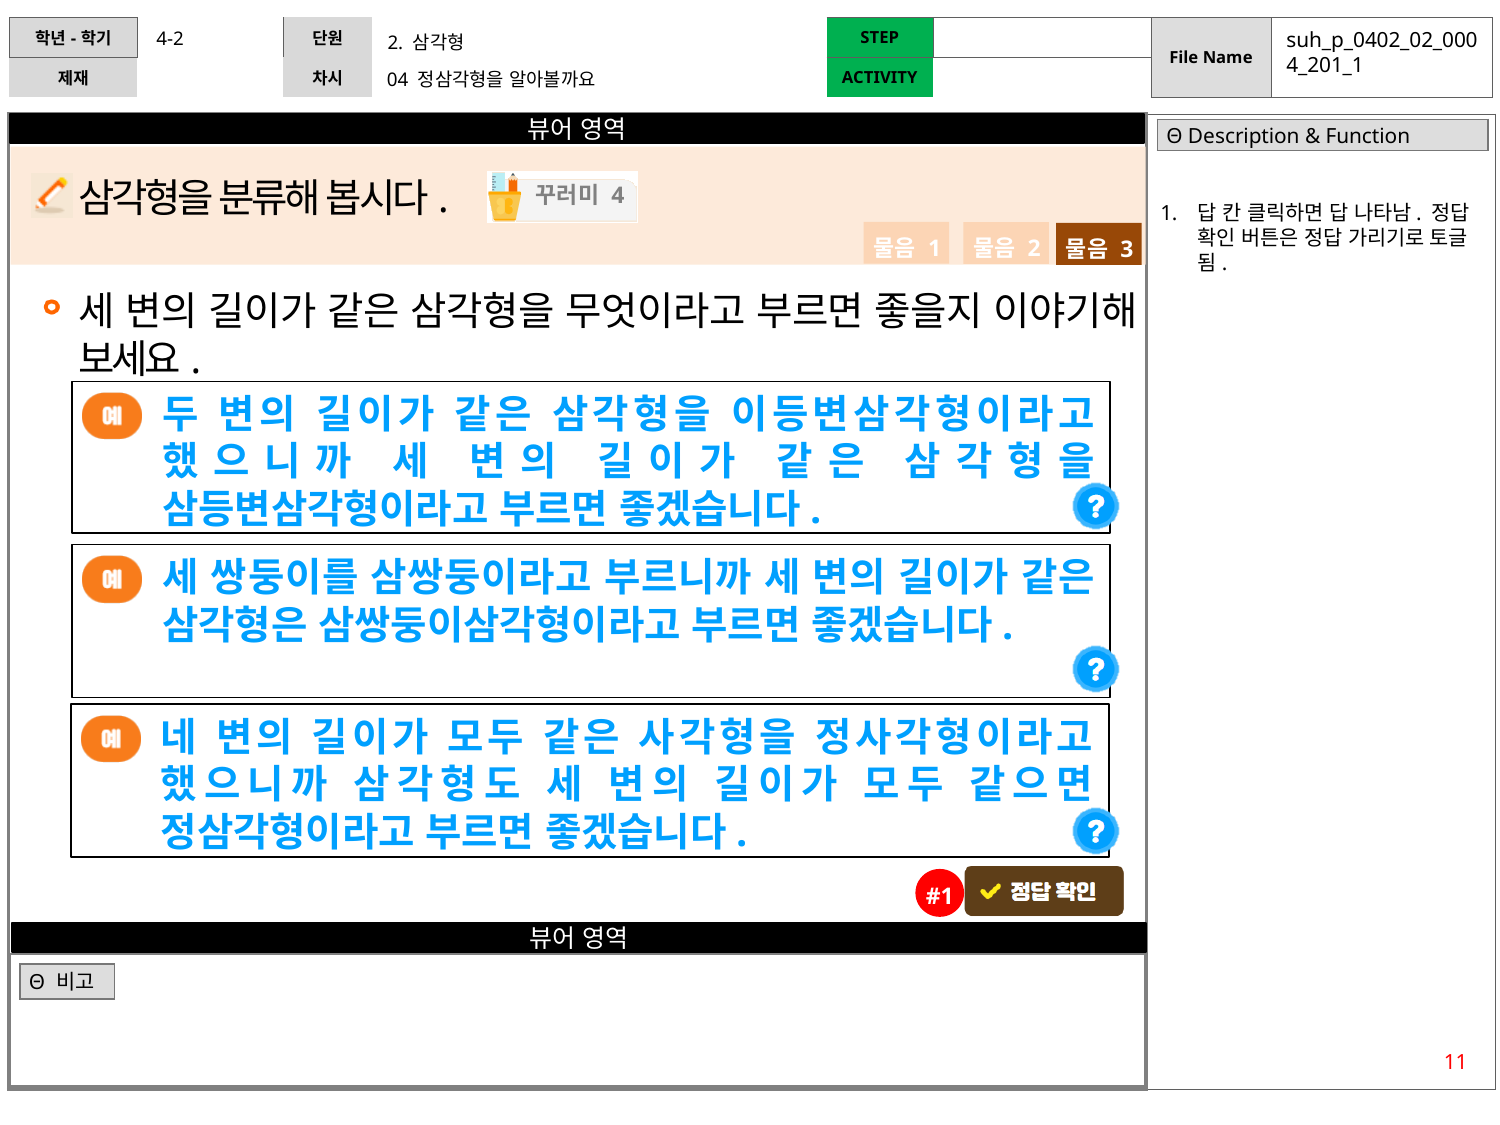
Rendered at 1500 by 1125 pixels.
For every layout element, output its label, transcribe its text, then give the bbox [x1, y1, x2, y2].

text_box 04 정삼각형을 알아볼까요 [372, 60, 821, 96]
text_box [9, 145, 1148, 267]
picture [31, 173, 73, 218]
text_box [1059, 213, 1151, 266]
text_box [856, 212, 954, 265]
text_box 4-2 [141, 18, 284, 55]
text_box 세 변의 길이가 같은 삼각형을 무엇이라고 부르면 좋을지 이야기해 보세요. [63, 278, 1150, 389]
text_box 답 칸 클릭하면 답 나타남. 정답 확인 버튼은 정답 가리기로 토글 됨. [1145, 160, 1500, 407]
text_box 두 변의 길이가 같은 삼각형을 이등변삼각형이라고 했으니까 세 변의 길이가 같은 삼각형을 삼등변삼각형이라고 부르면 좋겠습니다. [72, 381, 1111, 533]
picture [82, 555, 142, 604]
picture [80, 714, 141, 763]
picture [40, 296, 61, 318]
picture [1065, 801, 1126, 861]
picture [1065, 640, 1126, 700]
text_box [955, 212, 1059, 265]
table_header Θ Description & Function [1158, 120, 1487, 150]
text_box 삼각형을 분류해 봅시다. [63, 165, 1145, 228]
picture [963, 863, 1126, 918]
text_box 네 변의 길이가 모두 같은 사각형을 정사각형이라고 했으니까 삼각형도 세 변의 길이가 모두 같으면 정삼각형이라고 부르면 좋겠습니다. [70, 704, 1109, 857]
picture [82, 392, 142, 441]
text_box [487, 170, 645, 223]
text_box 2. 삼각형 [372, 23, 828, 48]
picture [1065, 477, 1126, 537]
text_box 세 쌍둥이를 삼쌍둥이라고 부르니까 세 변의 길이가 같은 삼각형은 삼쌍둥이삼각형이라고 부르면 좋겠습니다. [72, 544, 1111, 698]
text_box #1 [913, 866, 958, 919]
text_box suh_p_0402_02_0004_201_1 [1271, 18, 1500, 84]
